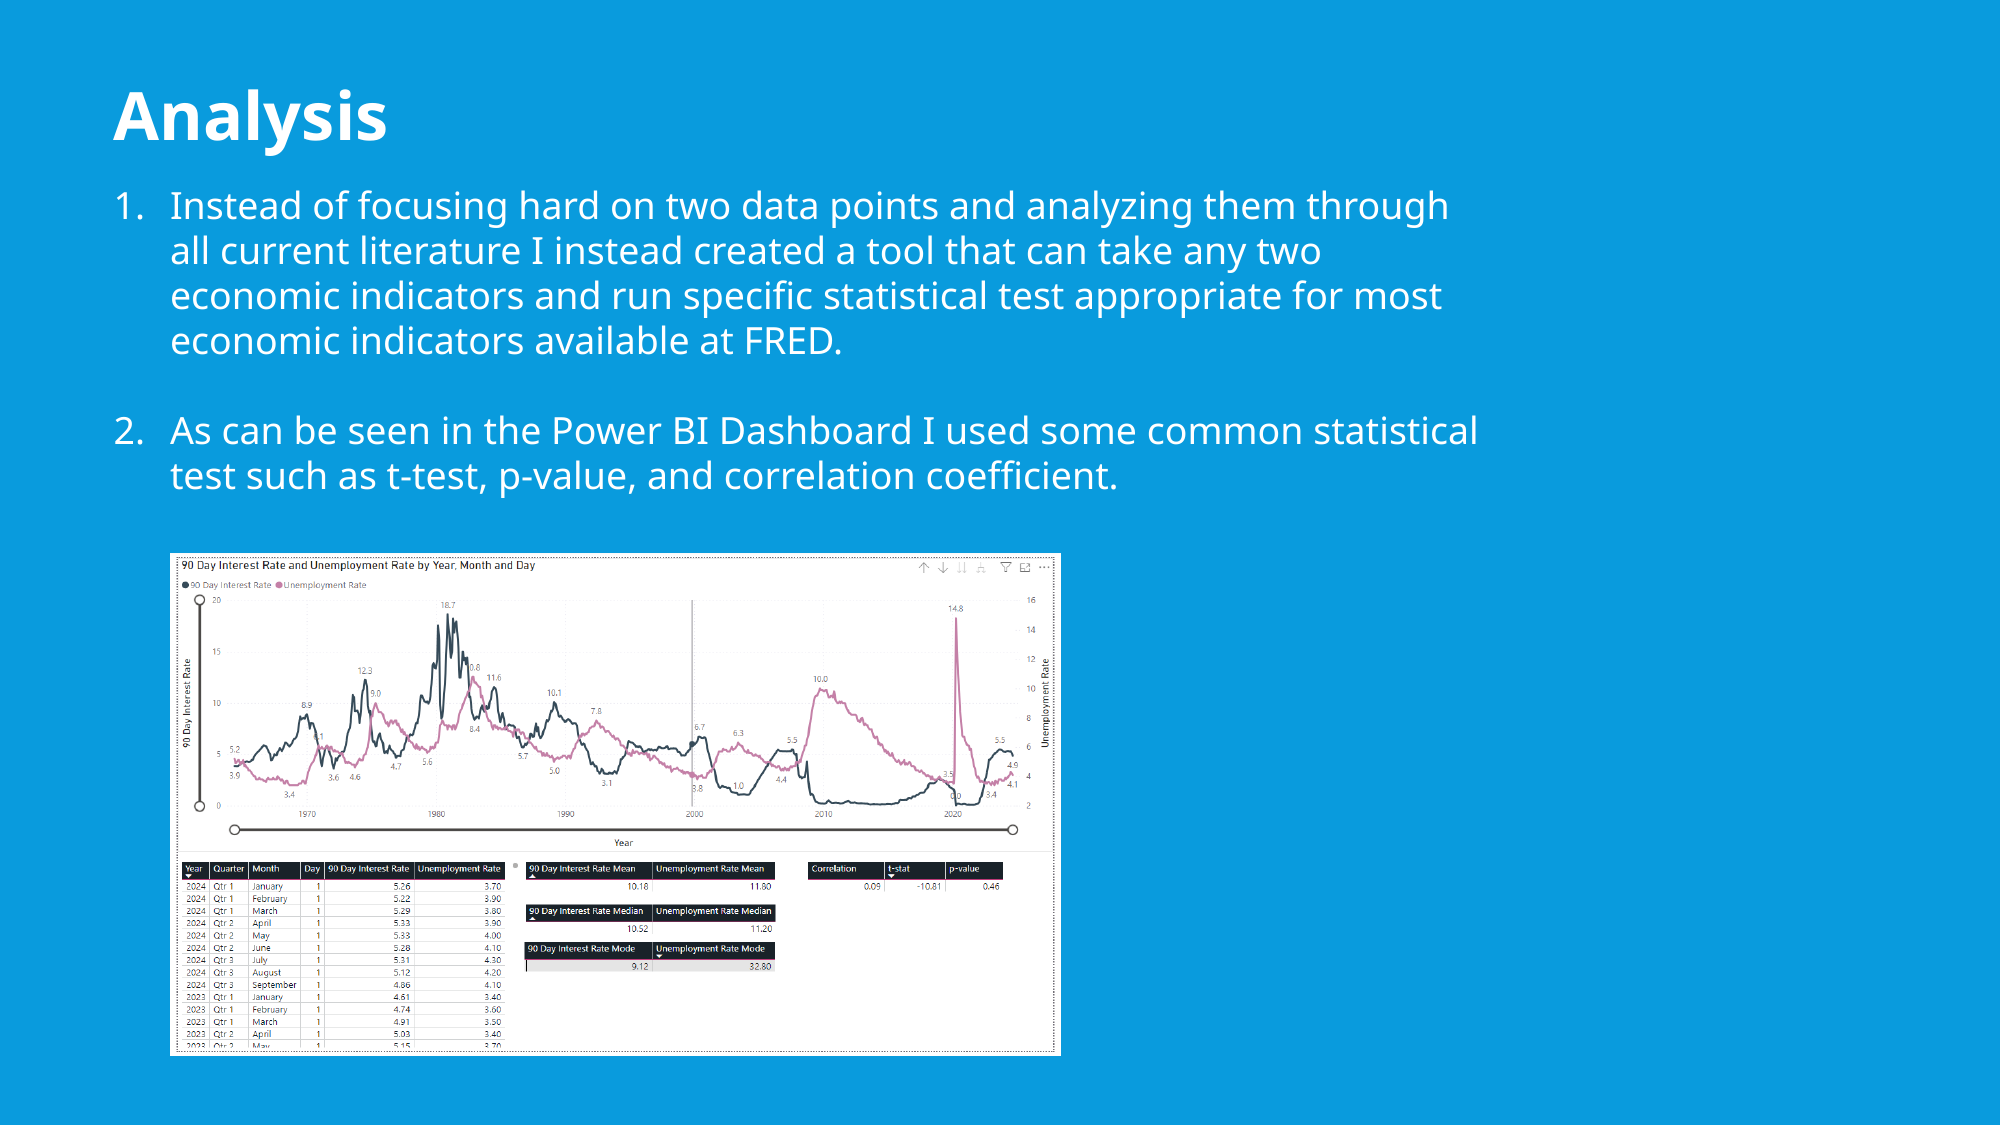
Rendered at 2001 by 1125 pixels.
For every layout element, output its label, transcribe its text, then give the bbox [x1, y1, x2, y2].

picture [171, 554, 1060, 1055]
text_box Analysis [98, 65, 840, 161]
text_box Instead of focusing hard on two data points and analyzing them through all current literature I instead created a tool that can take any two economic indicators and run specific statistical test appropriate for most economic indicators available at FRED. As can be seen in the Power BI Dashboard I used some common statistical test such as t-test, p-value, and correlation coefficient. [98, 174, 1514, 595]
